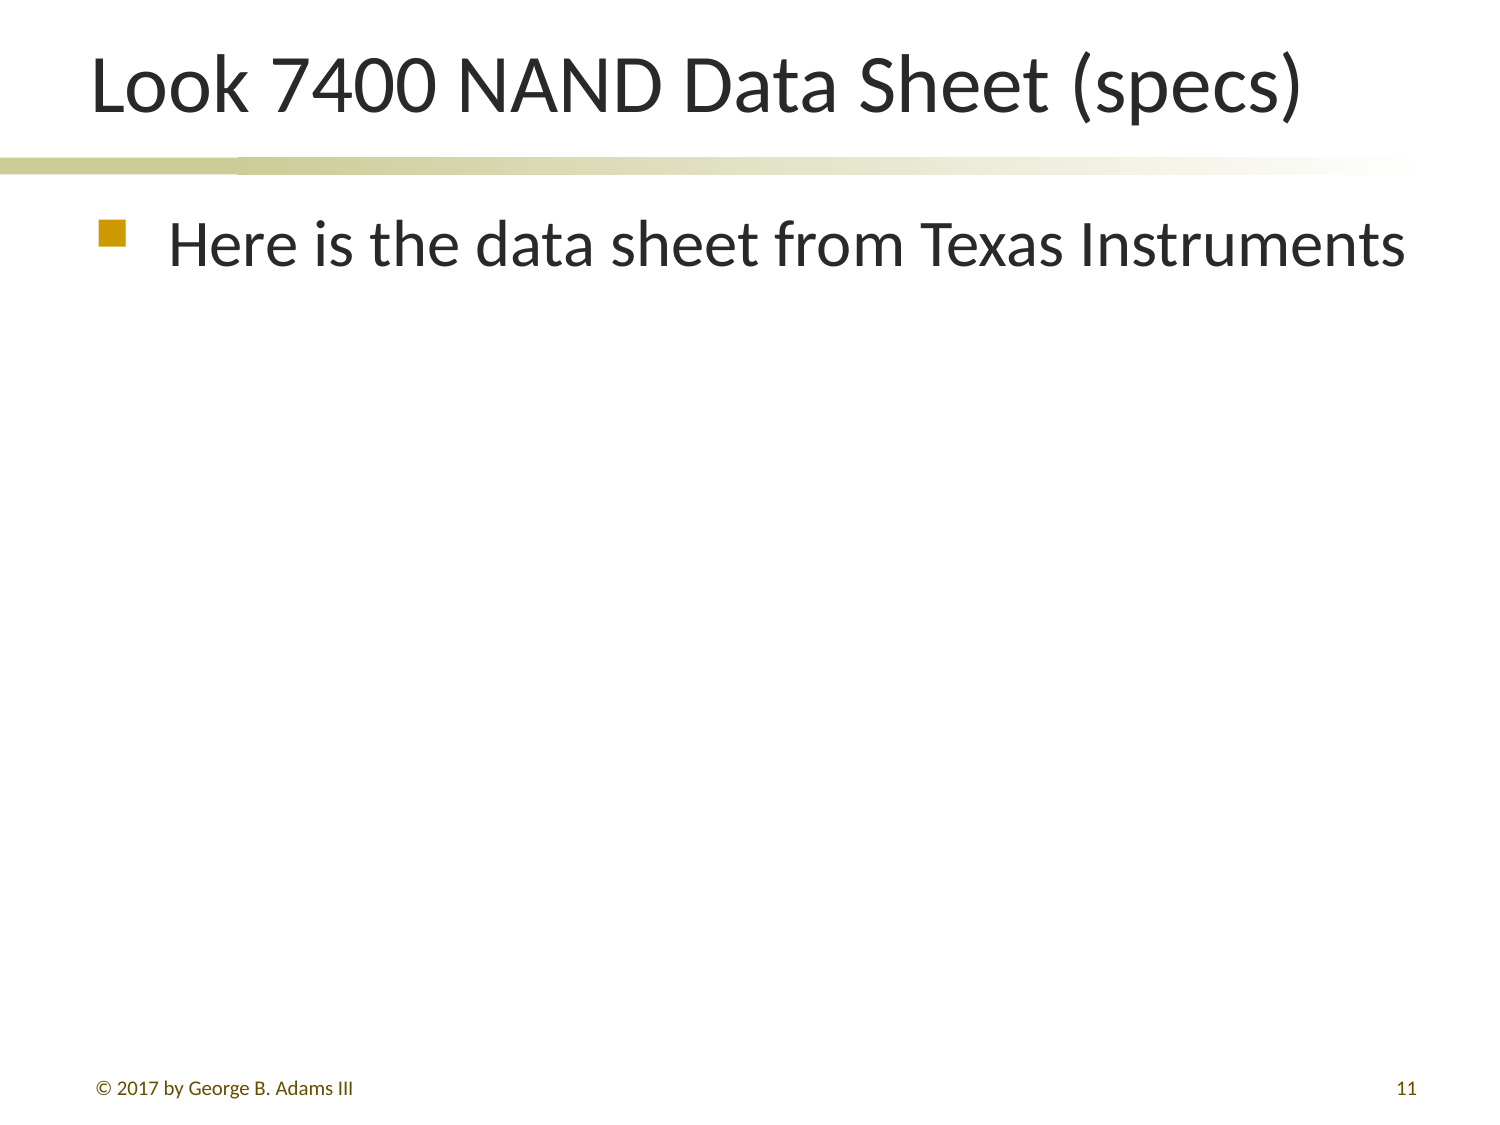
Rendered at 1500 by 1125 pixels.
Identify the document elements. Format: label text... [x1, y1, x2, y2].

slide_number 11 [1119, 1067, 1433, 1099]
slide_number © 2017 by George B. Adams III [79, 1067, 406, 1099]
title Look 7400 NAND Data Sheet (specs) [75, 45, 1459, 138]
list Here is the data sheet from Texas Instruments [79, 192, 1433, 1000]
